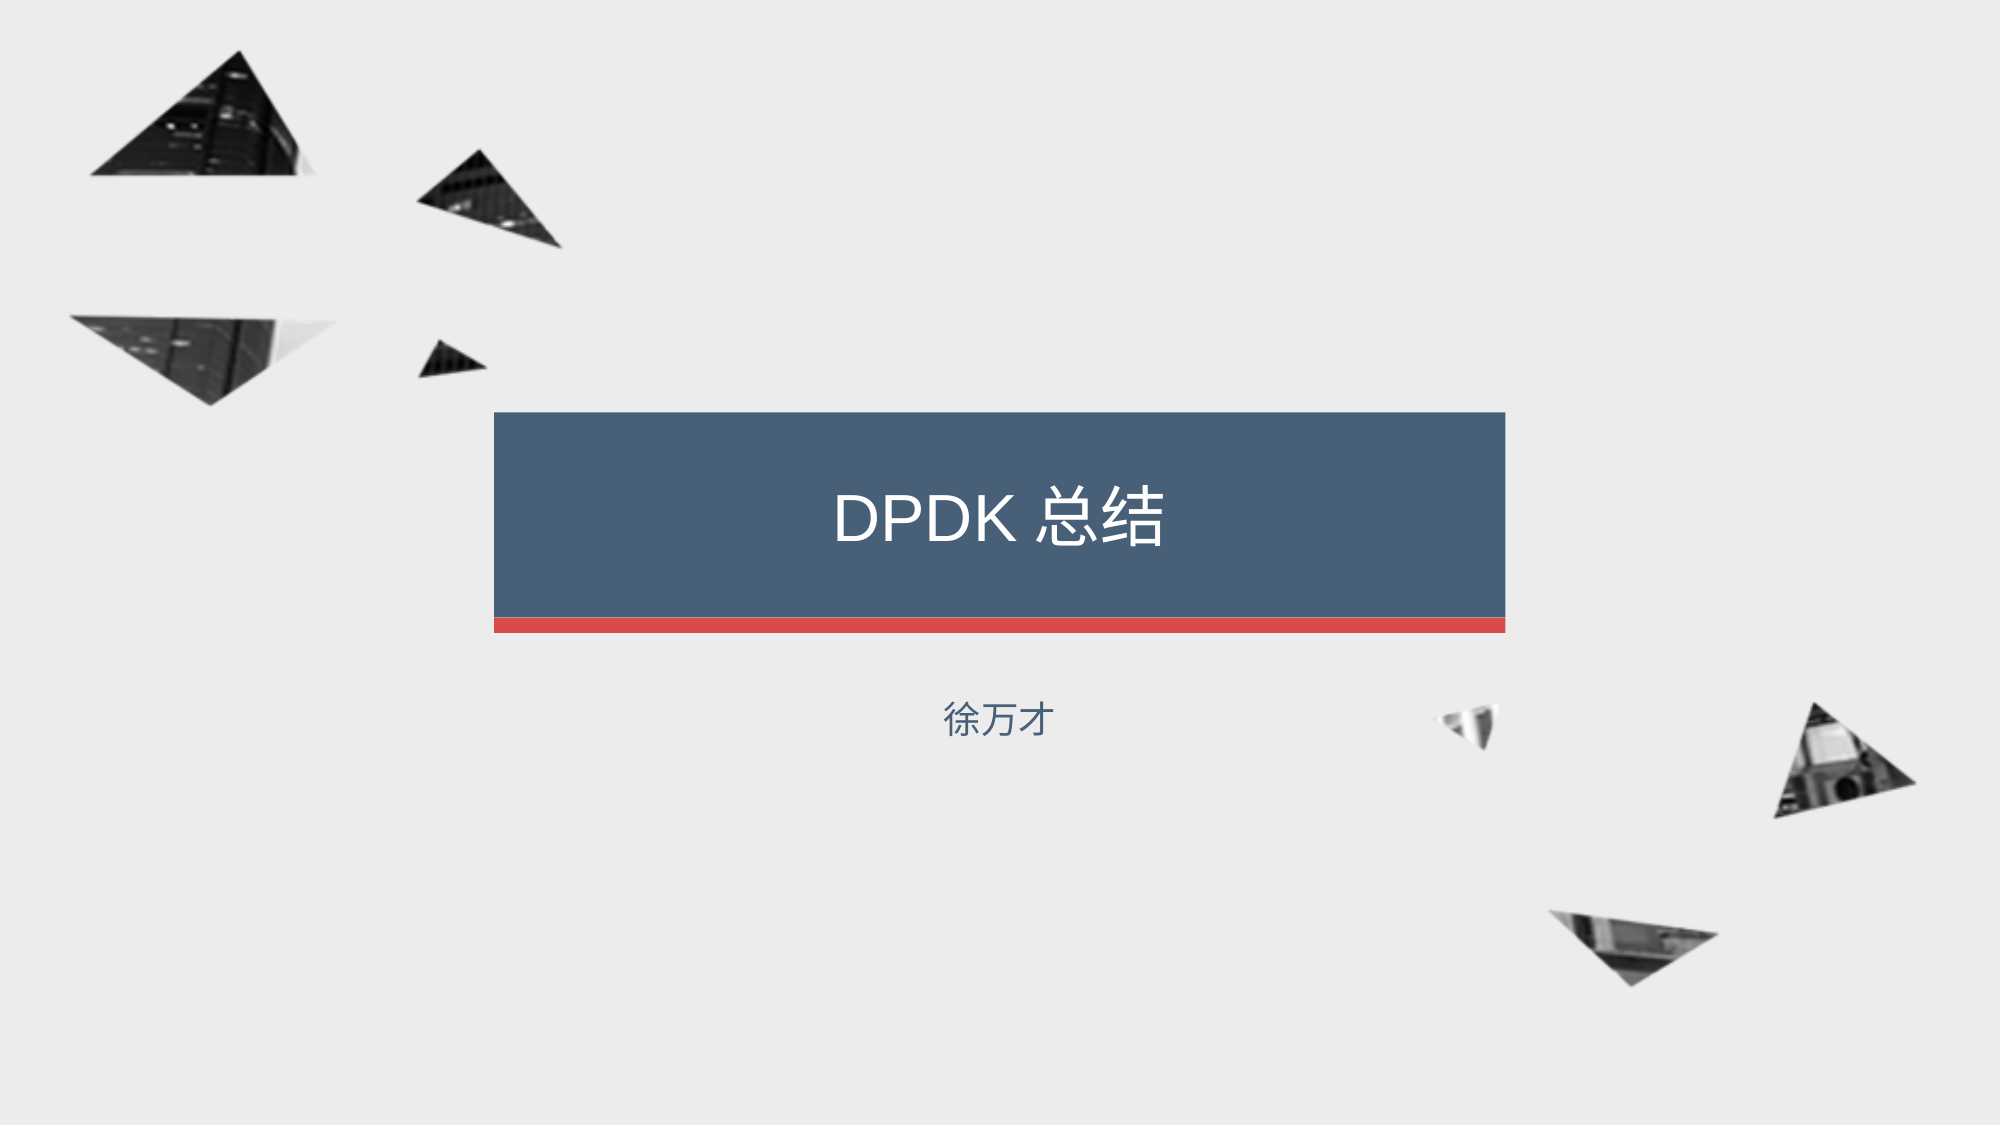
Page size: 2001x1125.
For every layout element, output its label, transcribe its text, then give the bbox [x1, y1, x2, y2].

picture [1400, 581, 1932, 1114]
title DPDK总结 [494, 412, 1506, 617]
subtitle 徐万才 [494, 636, 1506, 749]
picture [48, 0, 580, 495]
